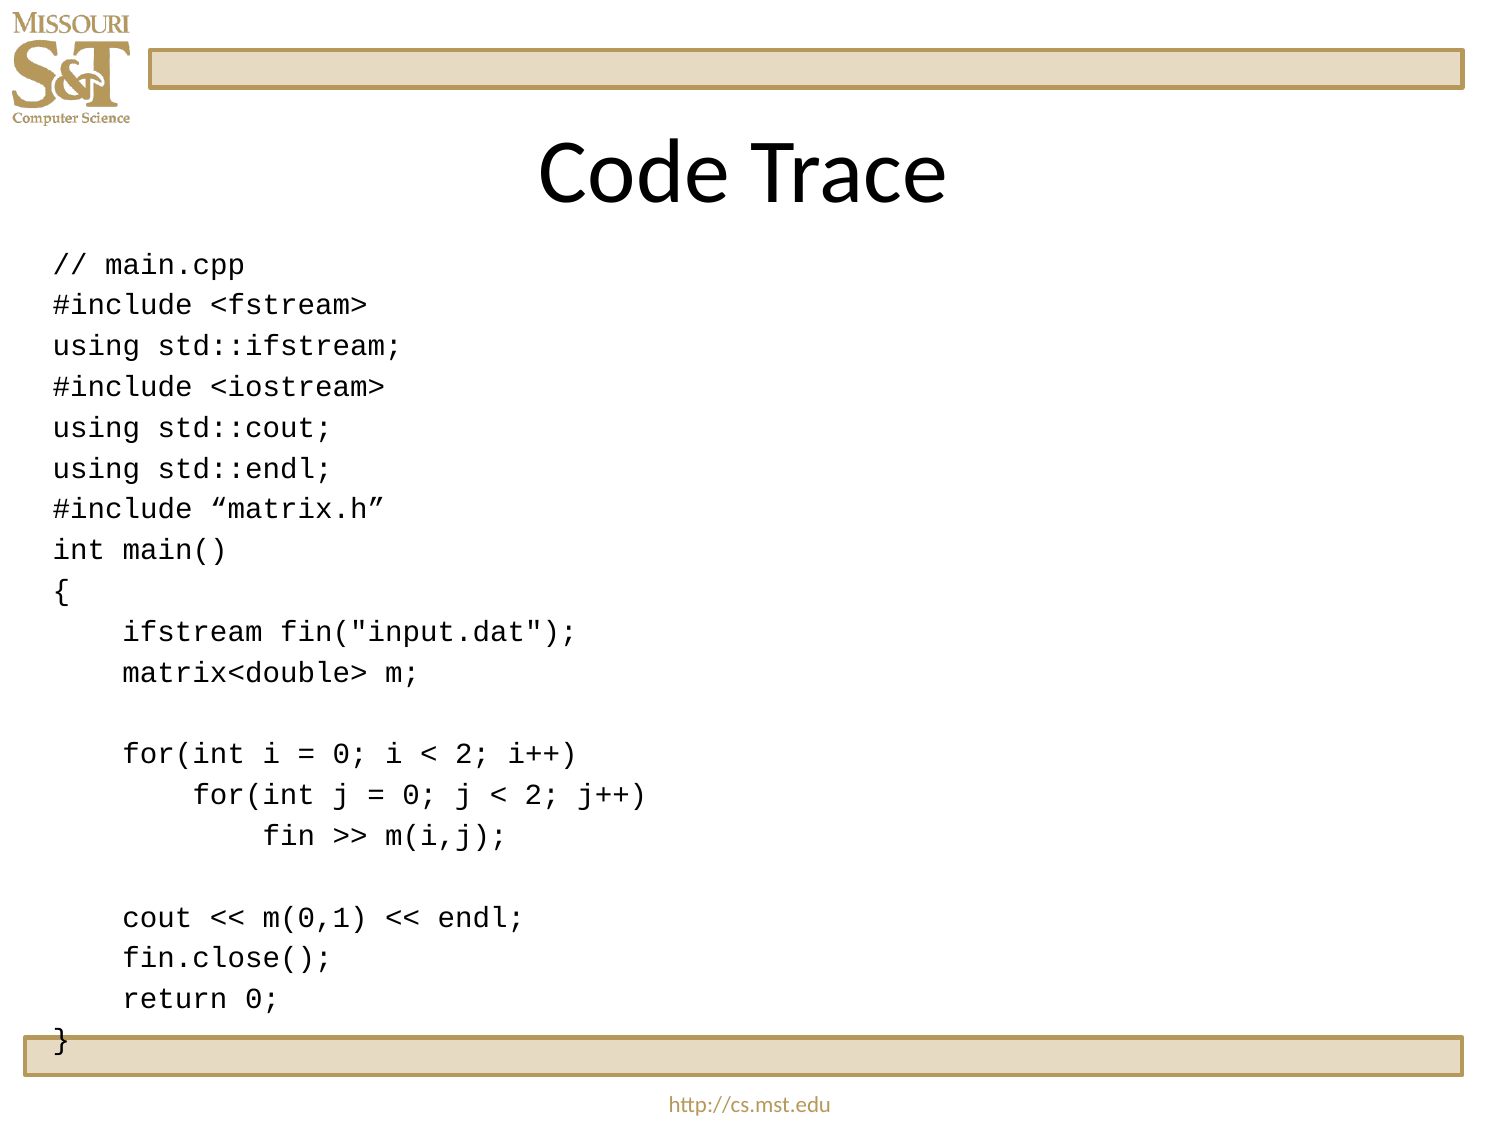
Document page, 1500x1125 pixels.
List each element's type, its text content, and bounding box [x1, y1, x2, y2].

picture [12, 12, 130, 126]
text_box // main.cpp #include <fstream> using std::ifstream; #include <iostream> using std::cout; using std::endl; #include “matrix.h” int main() { ifstream fin("input.dat"); matrix<double> m; for(int i = 0; i < 2; i++) for(int j = 0; j < 2; j++) fin >> m(i,j); cout << m(0,1) << endl; fin.close(); return 0; } [37, 237, 1450, 1038]
title Code Trace [24, 99, 1463, 233]
